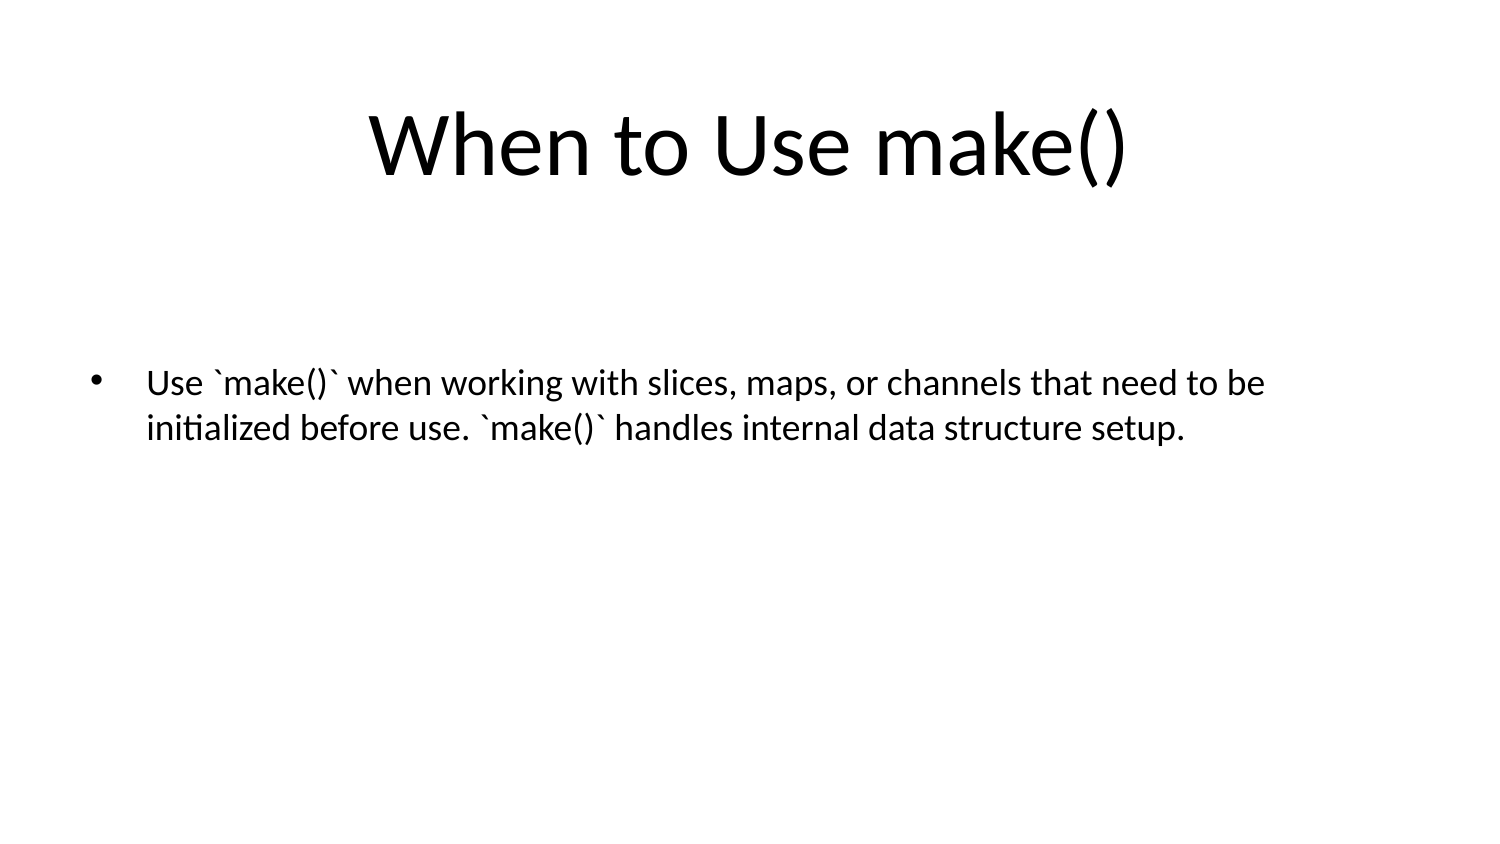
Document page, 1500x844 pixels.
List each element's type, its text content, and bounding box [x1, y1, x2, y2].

list Use `make()` when working with slices, maps, or channels that need to be initialized before use. `make()` handles internal data structure setup. [75, 262, 1425, 844]
title When to Use make() [75, 45, 1425, 233]
